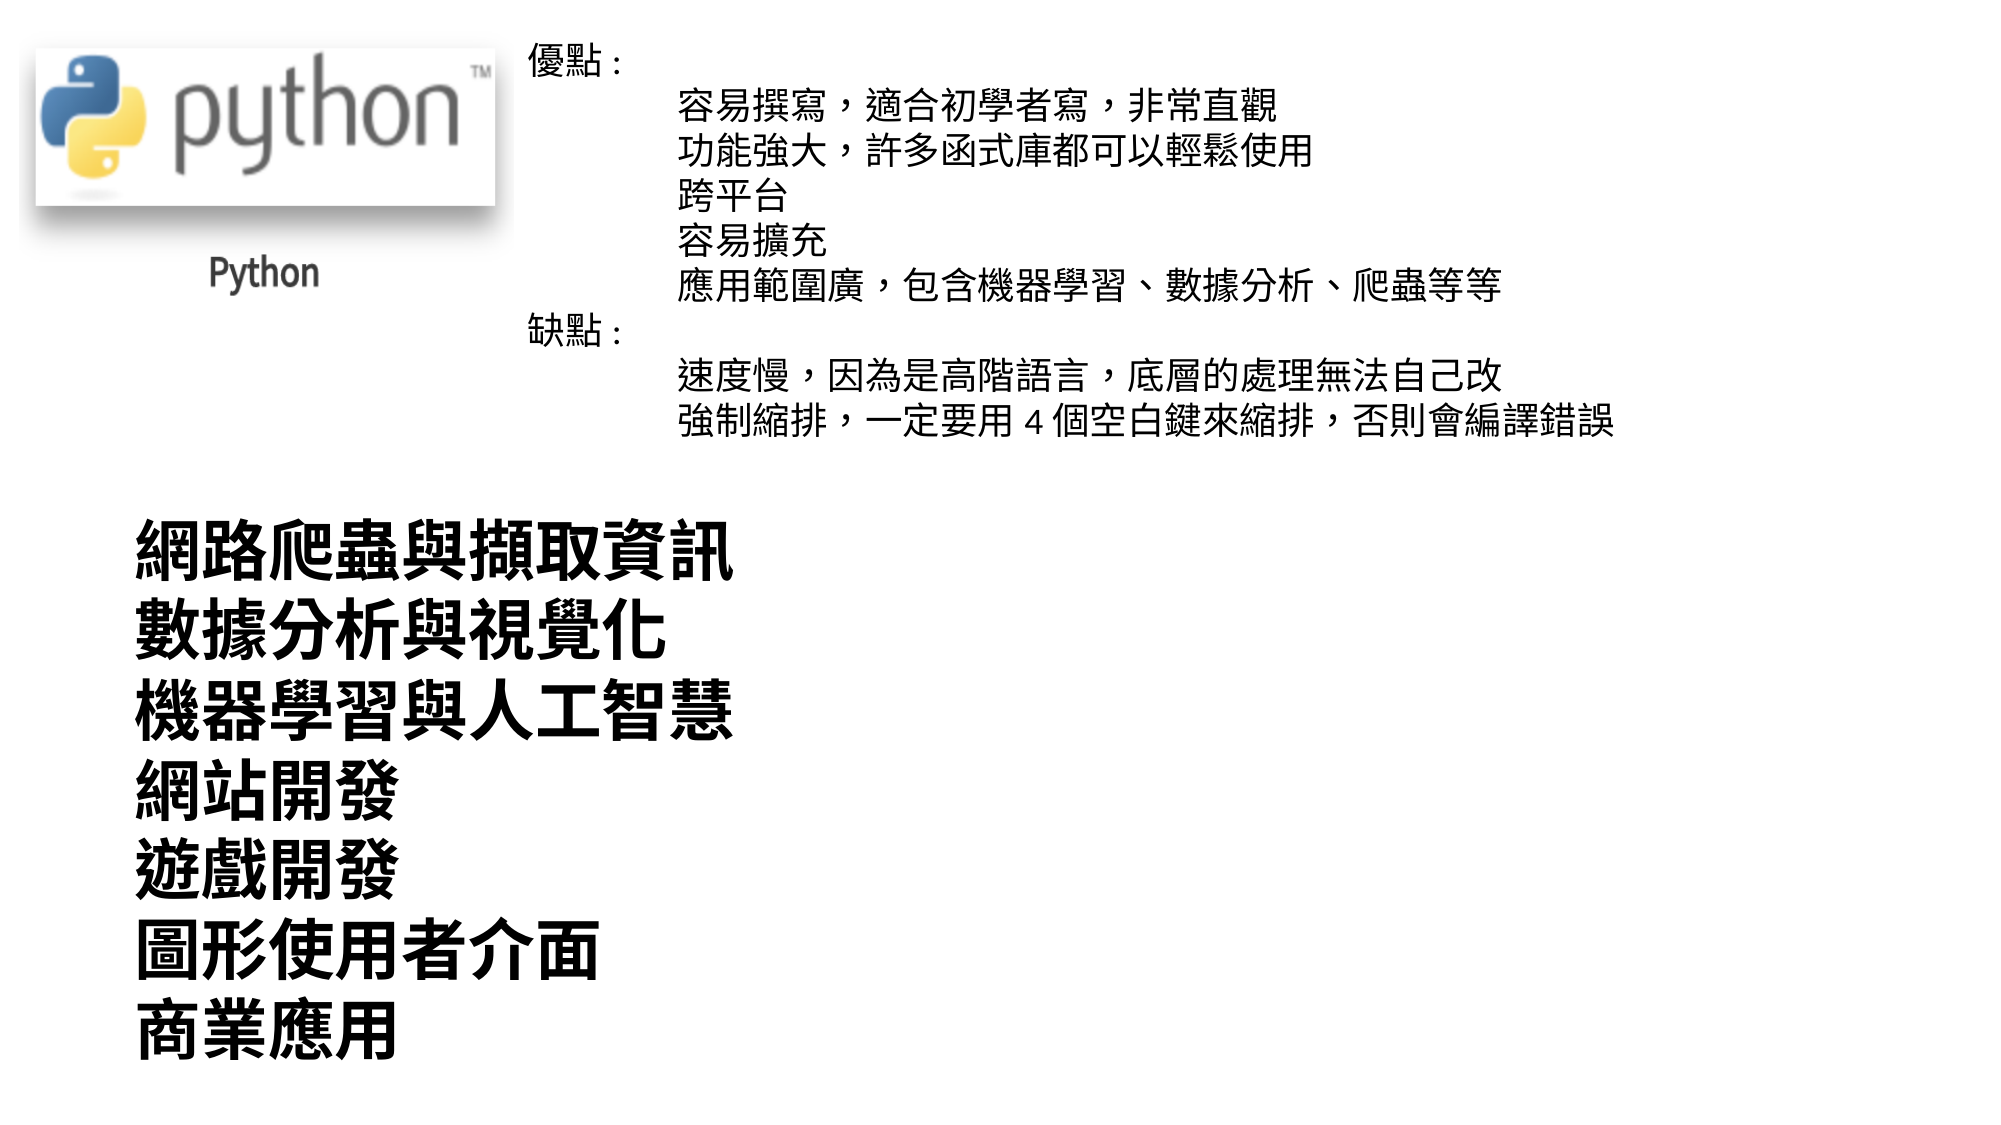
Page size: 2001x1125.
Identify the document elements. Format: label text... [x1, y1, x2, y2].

text_box 優點: 容易撰寫，適合初學者寫，非常直觀 功能強大，許多函式庫都可以輕鬆使用 跨平台 容易擴充 應用範圍廣，包含機器學習、數據分析、爬蟲等等 缺點: 速度慢，因為是高階語言，底層的處理無法自己改 強制縮排，一定要用4個空白鍵來縮排，否則會編譯錯誤 [513, 29, 1981, 540]
text_box 網路爬蟲與擷取資訊 數據分析與視覺化 機器學習與人工智慧 網站開發 遊戲開發 圖形使用者介面 商業應用 [120, 500, 1691, 1125]
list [19, 29, 514, 320]
